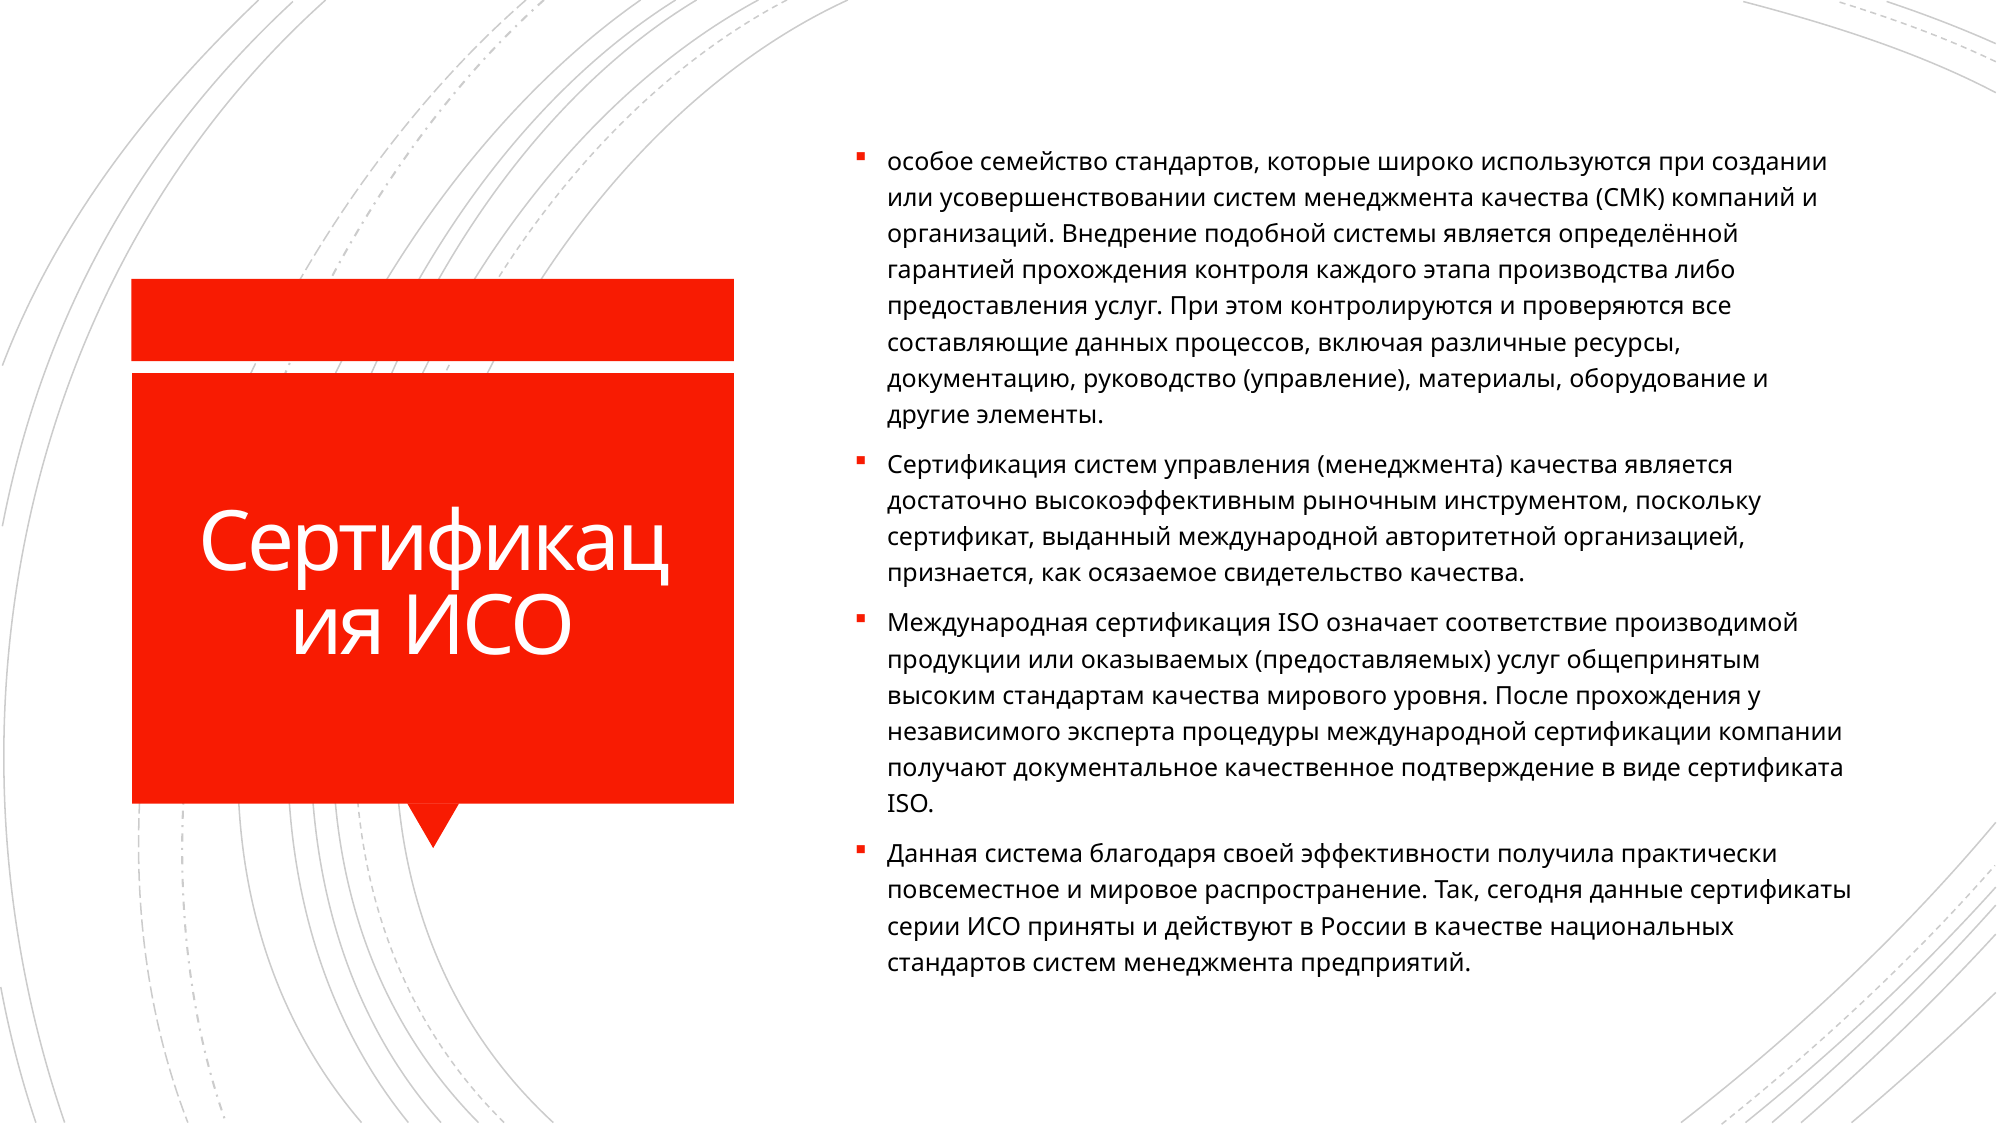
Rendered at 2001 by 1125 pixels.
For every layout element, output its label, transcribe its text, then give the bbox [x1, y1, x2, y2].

list особое семейство стандартов, которые широко используются при создании или усовершенствовании систем менеджмента качества (СМК) компаний и организаций. Внедрение подобной системы является определённой гарантией прохождения контроля каждого этапа производства либо предоставления услуг. При этом контролируются и проверяются все составляющие данных процессов, включая различные ресурсы, документацию, руководство (управление), материалы, оборудование и другие элементы. Сертификация систем управления (менеджмента) качества является достаточно высокоэффективным рыночным инструментом, поскольку сертификат, выданный международной авторитетной организацией, признается, как осязаемое свидетельство качества. Международная сертификация ISO означает соответствие производимой продукции или оказываемых (предоставляемых) услуг общепринятым высоким стандартам качества мирового уровня. После прохождения у независимого эксперта процедуры международной сертификации компании получают документальное качественное подтверждение в виде сертификата ISO. Данная система благодаря своей эффективности получила практически повсеместное и мировое распространение. Так, сегодня данные сертификаты серии ИСО приняты и действуют в России в качестве национальных стандартов систем менеджмента предприятий. [839, 131, 1871, 993]
title Сертификация ИСО [145, 385, 720, 789]
